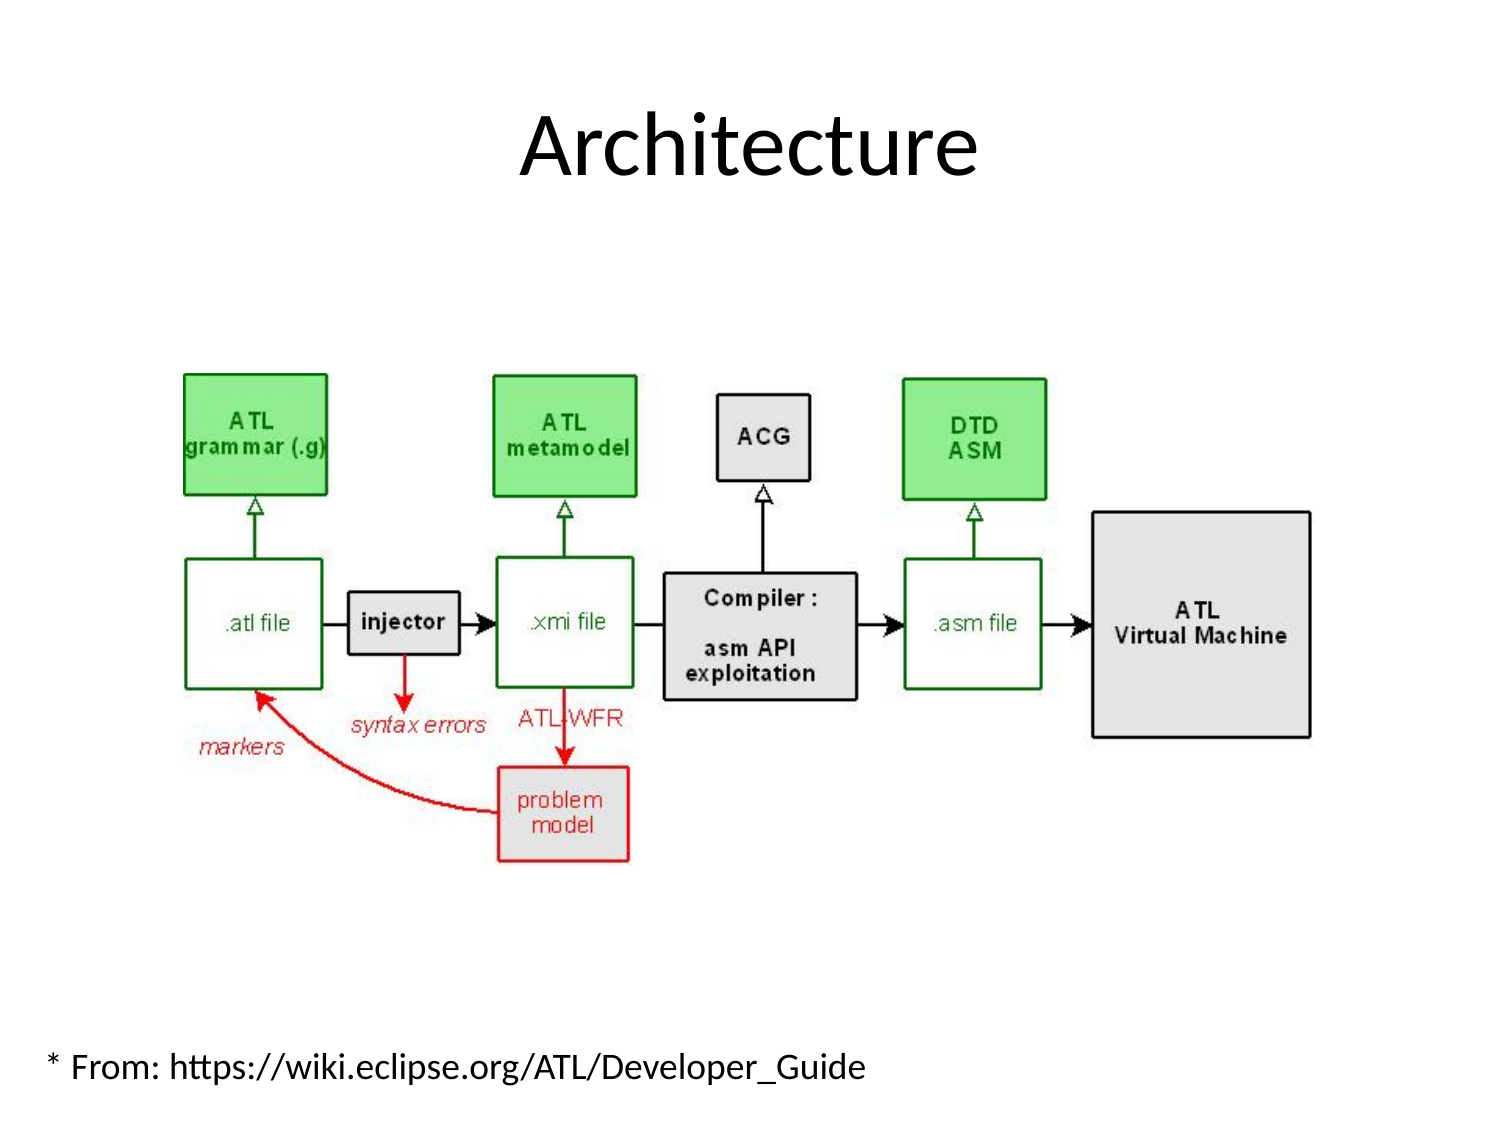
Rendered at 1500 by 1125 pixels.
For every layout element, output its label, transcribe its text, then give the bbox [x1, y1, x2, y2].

text_box * From: https://wiki.eclipse.org/ATL/Developer_Guide [29, 1034, 975, 1095]
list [182, 373, 1315, 866]
title Architecture [75, 45, 1425, 233]
